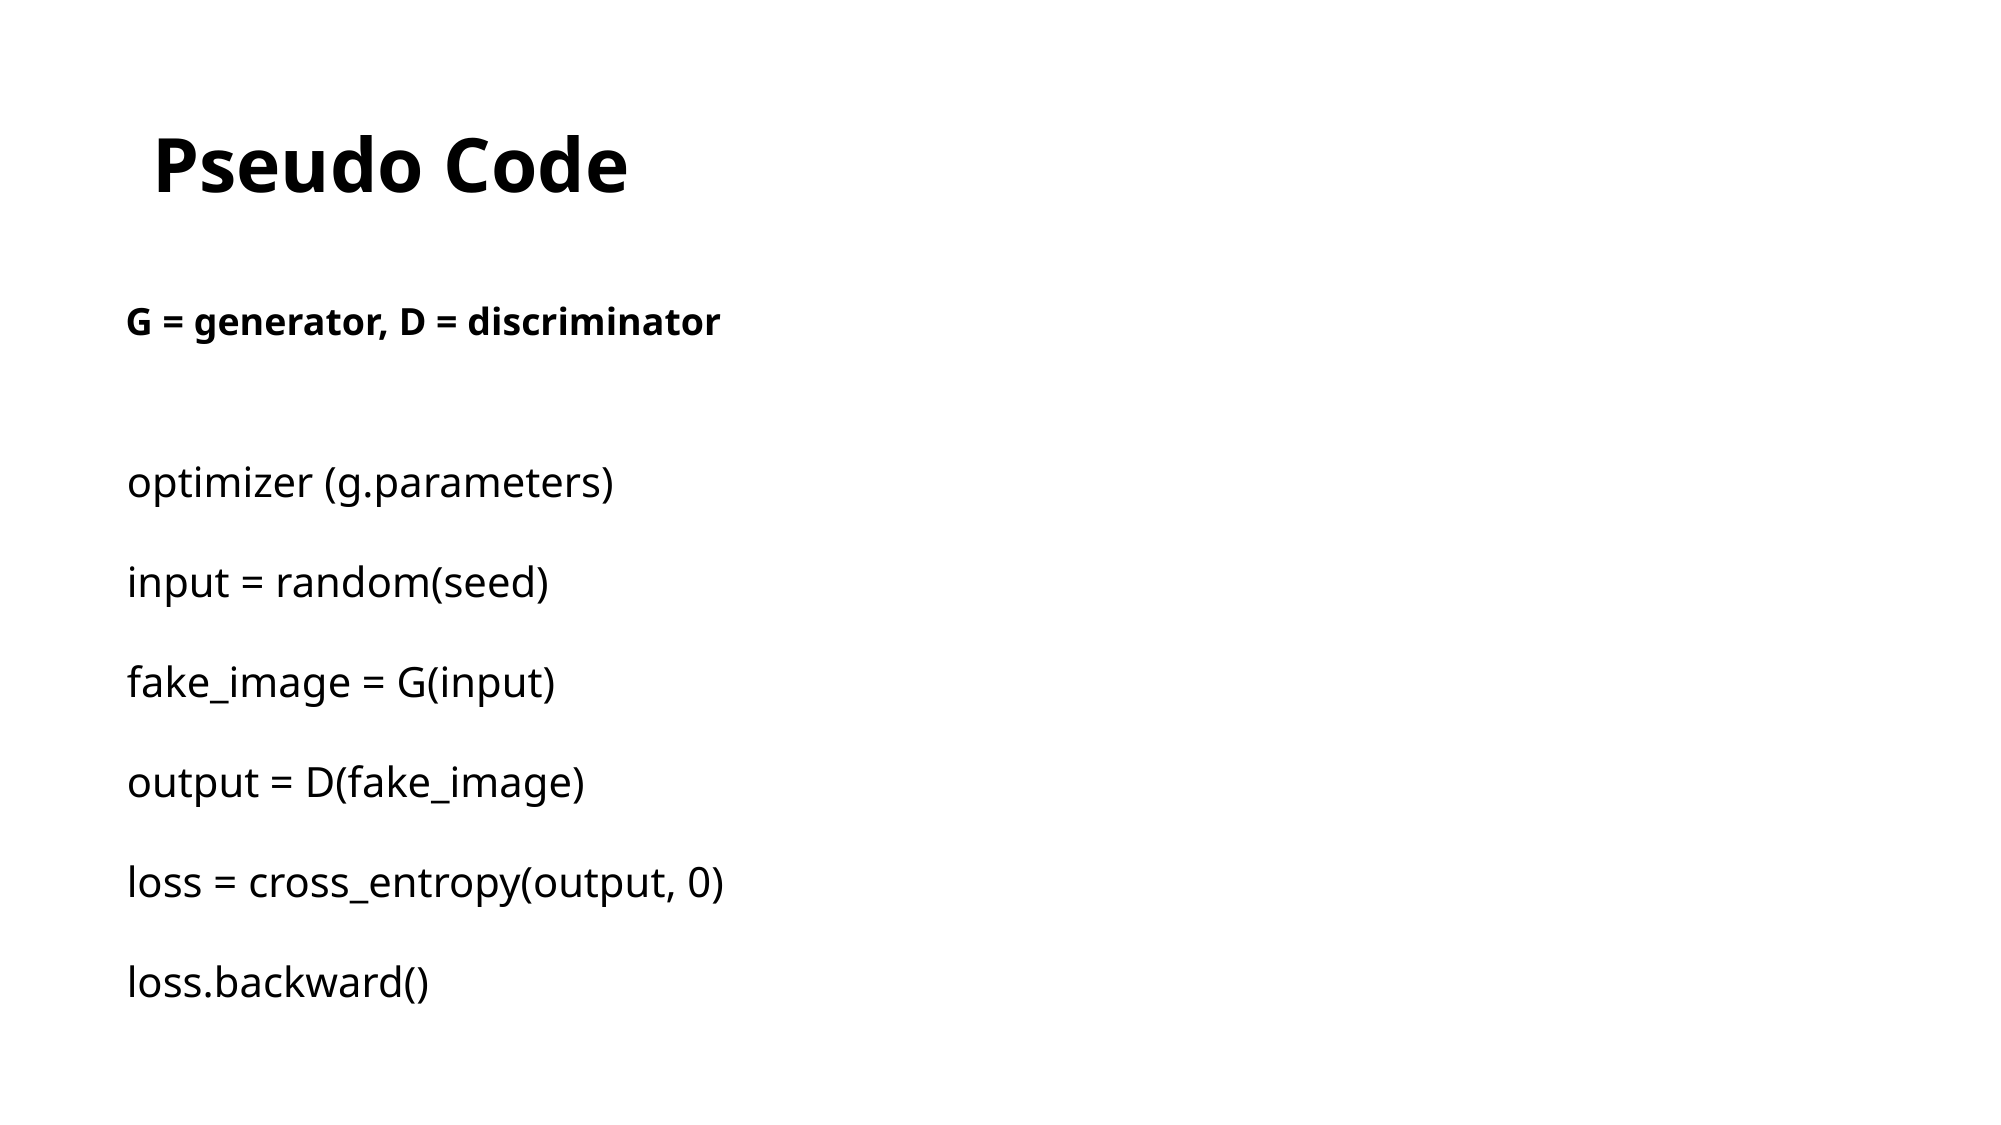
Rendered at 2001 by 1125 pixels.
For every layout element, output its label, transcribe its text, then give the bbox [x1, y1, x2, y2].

text_box G = generator, D = discriminator [110, 290, 737, 351]
text_box optimizer (g.parameters) input = random(seed) fake_image = G(input) output = D(fake_image) loss = cross_entropy(output, 0) loss.backward() [112, 398, 739, 1059]
title Pseudo Code [137, 59, 1863, 278]
